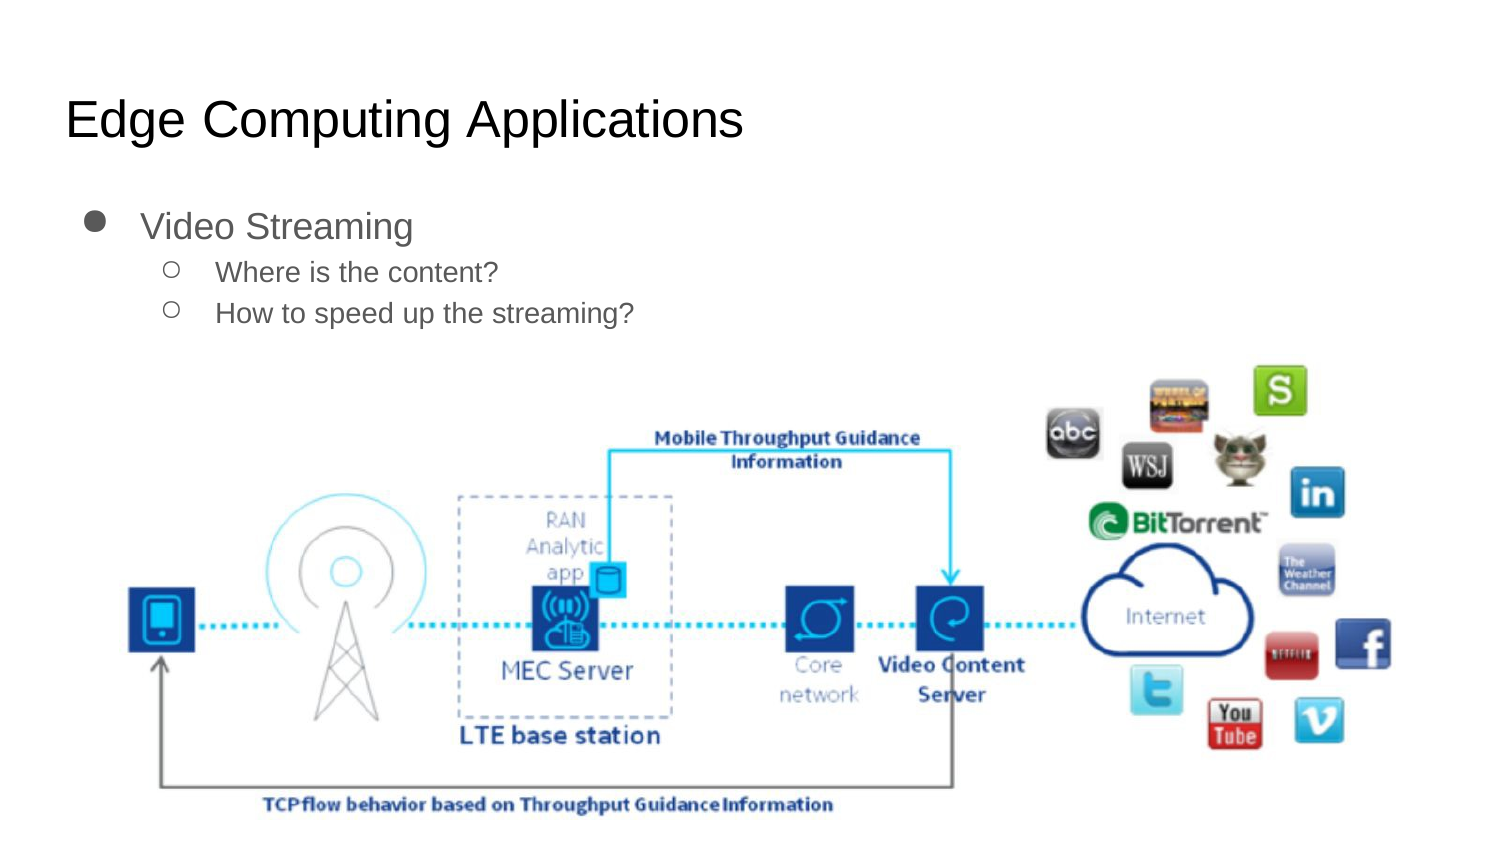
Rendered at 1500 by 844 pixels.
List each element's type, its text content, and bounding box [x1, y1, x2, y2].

picture [119, 354, 1396, 821]
text_box Video Streaming Where is the content? How to speed up the streaming? [77, 190, 637, 329]
title Edge Computing Applications [63, 82, 1237, 227]
